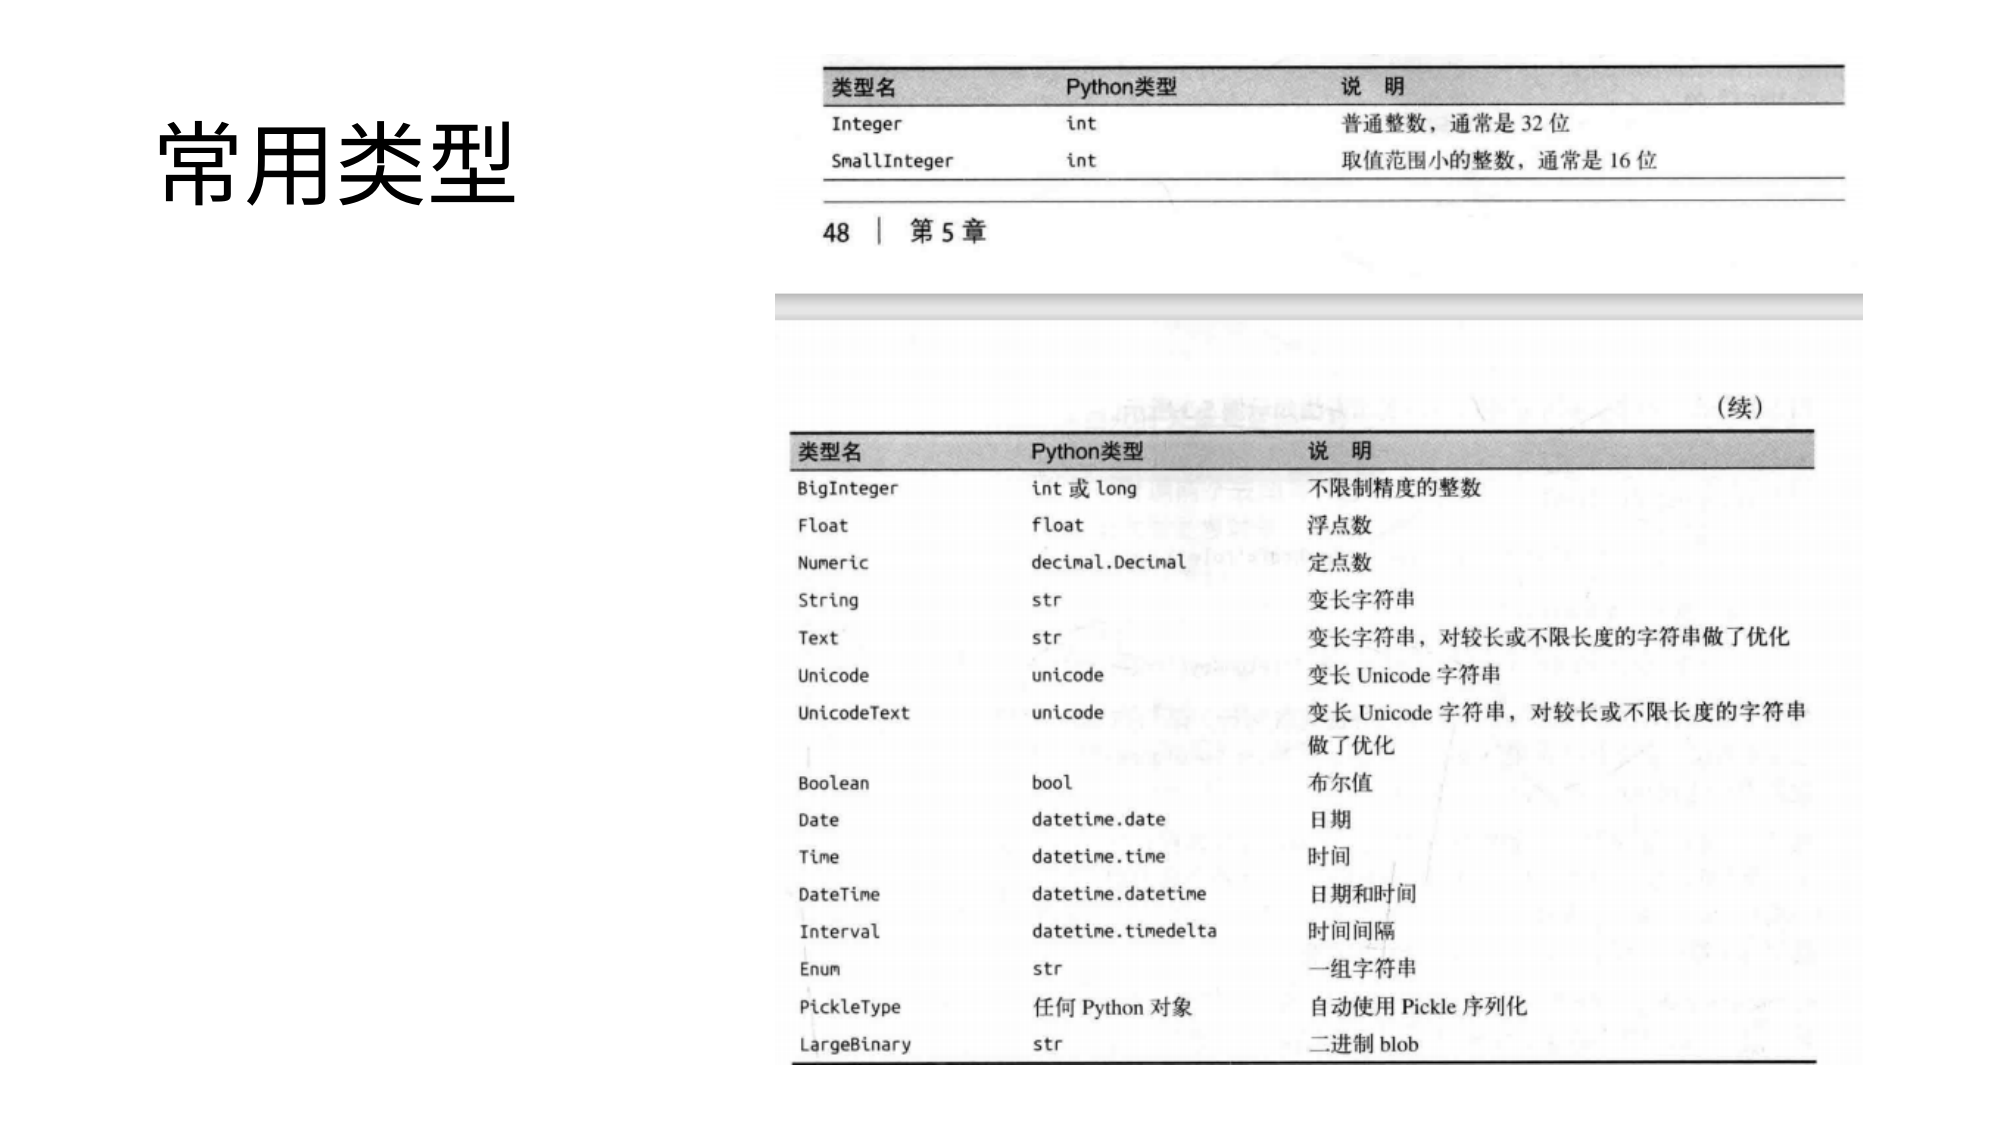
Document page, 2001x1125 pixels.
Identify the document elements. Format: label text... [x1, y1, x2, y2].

title 常用类型 [137, 59, 775, 278]
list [775, 55, 1863, 1066]
